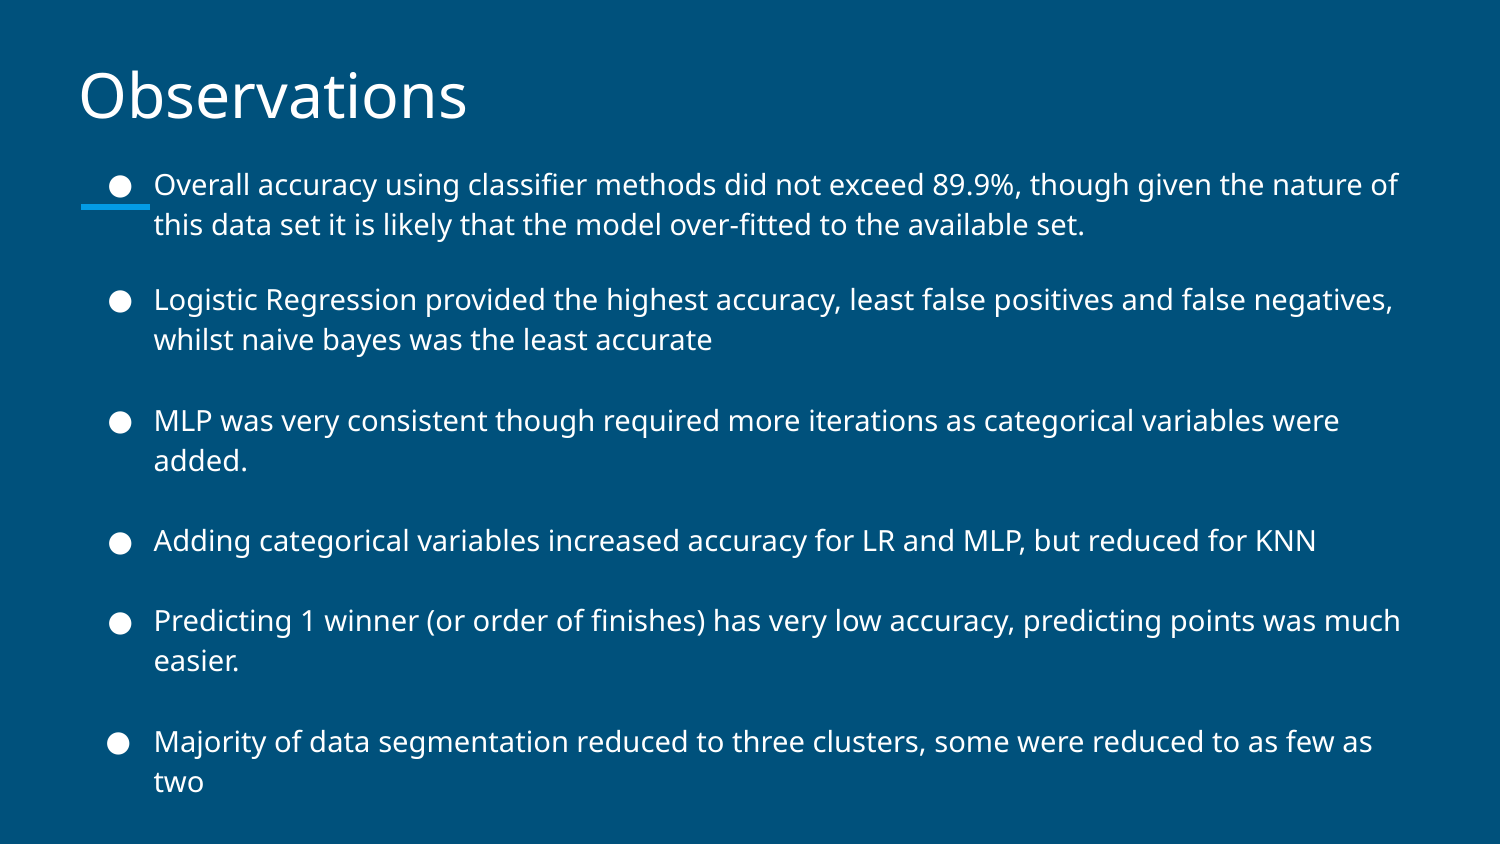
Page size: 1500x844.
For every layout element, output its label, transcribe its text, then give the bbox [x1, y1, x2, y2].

picture [733, 733, 741, 752]
picture [1313, 737, 1325, 751]
picture [1234, 740, 1238, 751]
picture [713, 737, 722, 751]
picture [1266, 737, 1275, 744]
picture [359, 737, 367, 751]
picture [910, 743, 917, 751]
list Overall accuracy using classifier methods did not exceed 89.9%, though given the nature of this data set it is likely that the model over-fitted to the available set. Logistic Regression provided the highest accuracy, least false positives and false negatives, whilst naive bayes was the least accurate MLP was very consistent though required more iterations as categorical variables were added. Adding categorical variables increased accuracy for LR and MLP, but reduced for KNN Predicting 1 winner (or order of finishes) has very low accuracy, predicting points was much easier. Majority of data segmentation reduced to three clusters, some were reduced to as few as two Grid, Position-Order, Milliseconds and Lap produced the most interesting clustering patterns Code at https://github.com/dvermagithub/GottaGoFast [72, 145, 1446, 651]
picture [559, 737, 566, 751]
picture [156, 656, 168, 671]
picture [590, 739, 602, 748]
picture [242, 733, 250, 752]
picture [544, 739, 549, 751]
picture [1213, 733, 1221, 752]
picture [709, 738, 713, 751]
picture [356, 744, 361, 752]
picture [1347, 737, 1356, 751]
picture [1253, 737, 1261, 751]
picture [983, 737, 990, 751]
picture [879, 737, 891, 752]
picture [189, 778, 193, 791]
picture [774, 739, 786, 748]
picture [380, 737, 389, 744]
picture [1158, 737, 1168, 752]
picture [293, 731, 301, 751]
picture [434, 737, 442, 751]
picture [195, 737, 201, 758]
picture [936, 737, 945, 744]
picture [1172, 739, 1184, 748]
picture [973, 737, 981, 751]
picture [517, 734, 524, 752]
picture [657, 737, 669, 752]
picture [673, 737, 681, 751]
picture [345, 734, 353, 751]
picture [1032, 737, 1038, 751]
picture [155, 774, 177, 791]
picture [172, 732, 177, 751]
picture [815, 737, 825, 751]
picture [280, 737, 289, 750]
picture [698, 734, 705, 752]
picture [315, 730, 324, 751]
picture [750, 737, 758, 751]
picture [1361, 737, 1370, 743]
picture [504, 737, 512, 751]
picture [535, 737, 545, 750]
picture [1042, 739, 1054, 748]
picture [745, 730, 749, 751]
picture [1070, 739, 1082, 748]
picture [332, 737, 341, 751]
picture [867, 733, 875, 752]
picture [1225, 738, 1229, 751]
picture [210, 656, 222, 670]
picture [996, 738, 1008, 752]
picture [1288, 731, 1295, 751]
picture [175, 656, 183, 670]
picture [907, 737, 916, 743]
picture [1298, 737, 1310, 751]
picture [1106, 737, 1118, 752]
picture [311, 738, 315, 751]
picture [224, 737, 228, 751]
picture [188, 656, 197, 663]
picture [490, 734, 497, 752]
picture [478, 737, 485, 751]
picture [206, 738, 210, 751]
picture [444, 737, 451, 751]
picture [959, 739, 964, 751]
picture [1364, 743, 1371, 751]
picture [411, 737, 419, 751]
picture [1189, 737, 1197, 752]
picture [1018, 737, 1025, 751]
picture [1122, 737, 1131, 752]
picture [791, 737, 803, 752]
picture [394, 739, 406, 748]
picture [185, 737, 193, 751]
picture [763, 737, 767, 751]
picture [182, 744, 187, 752]
picture [625, 737, 631, 752]
picture [950, 737, 960, 750]
picture [615, 730, 619, 751]
picture [1197, 730, 1201, 751]
picture [193, 777, 202, 791]
title Observations [63, 33, 1437, 146]
picture [261, 737, 265, 747]
picture [643, 737, 653, 751]
picture [607, 737, 615, 752]
picture [252, 737, 261, 758]
picture [210, 737, 219, 751]
picture [456, 737, 468, 751]
picture [157, 732, 161, 751]
picture [854, 737, 863, 745]
